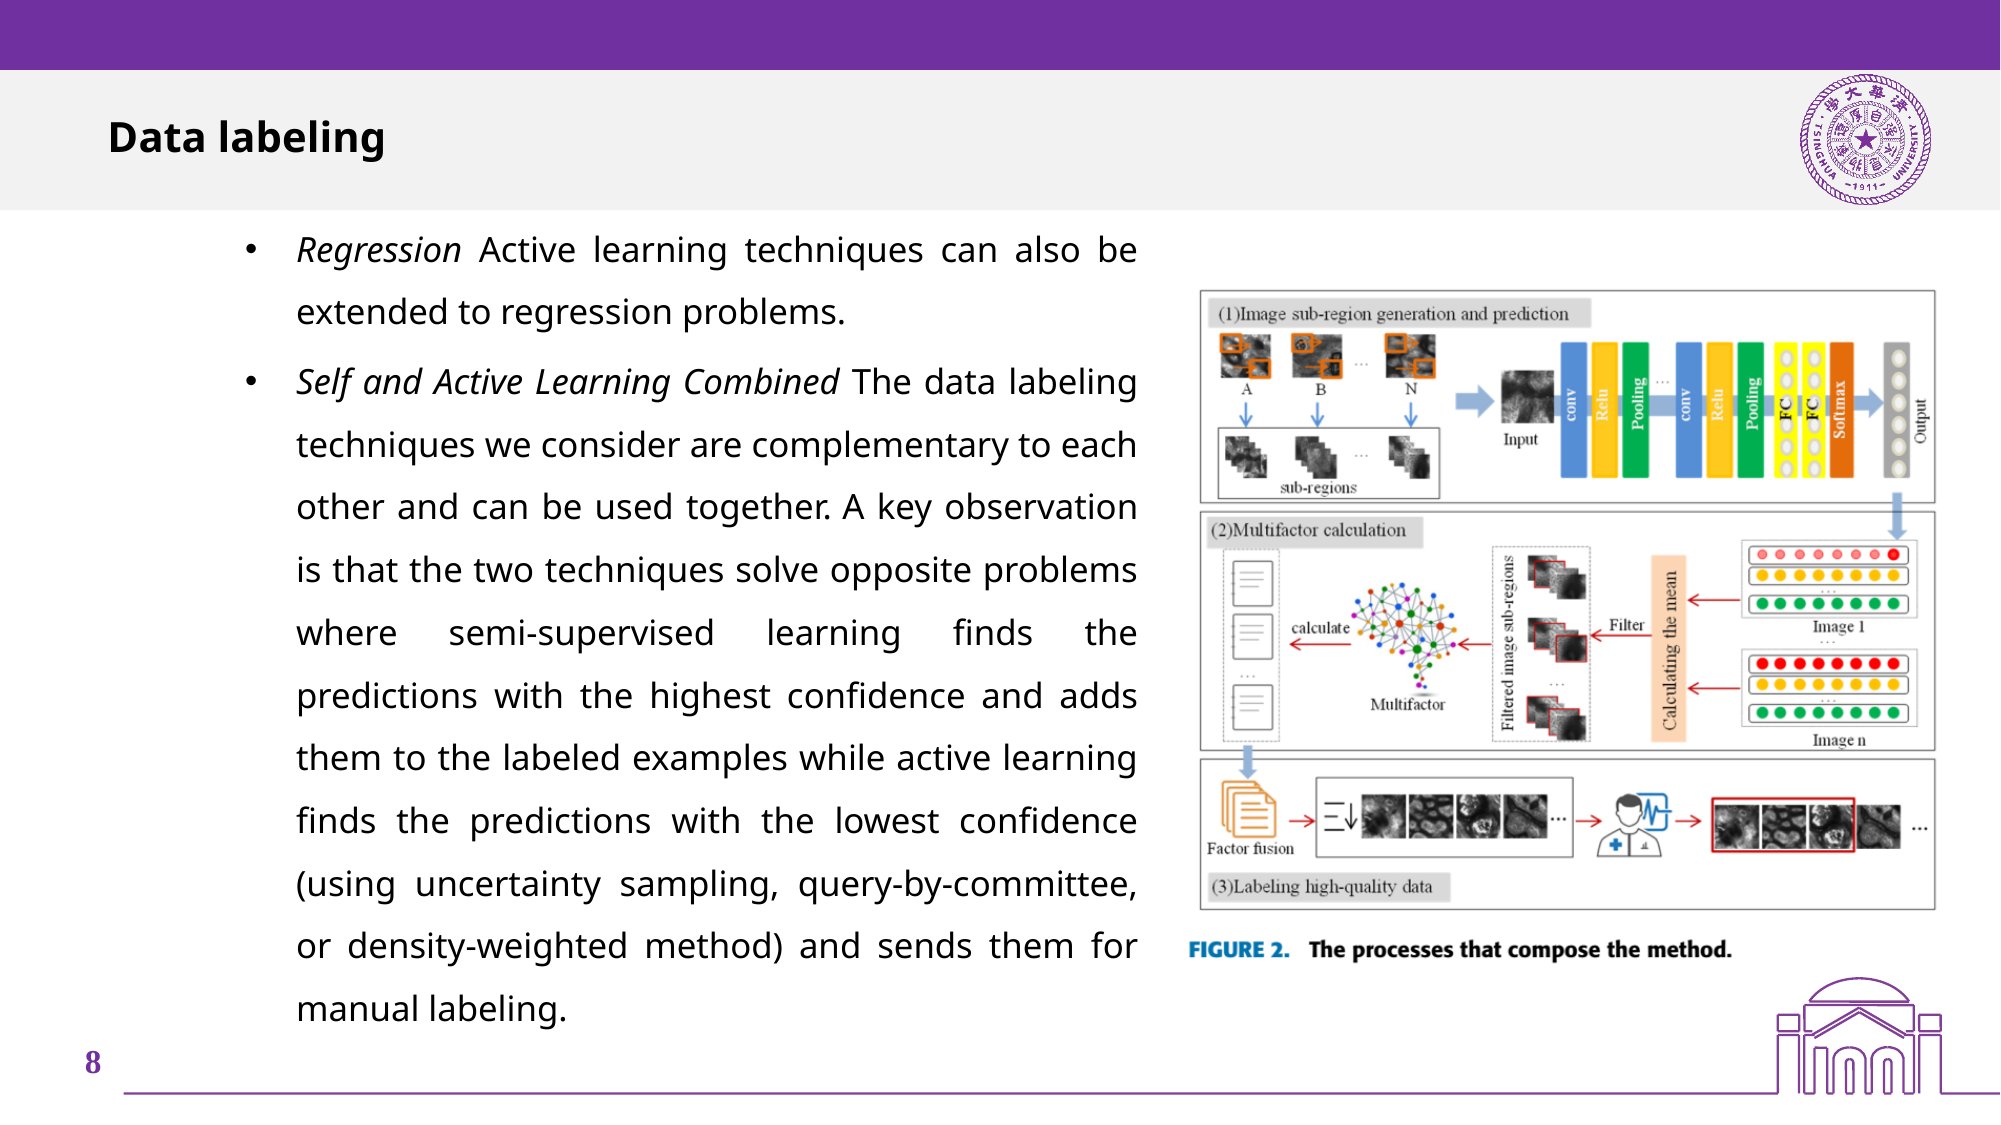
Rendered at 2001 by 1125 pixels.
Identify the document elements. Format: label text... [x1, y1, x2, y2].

picture [1181, 270, 1950, 973]
list Regression Active learning techniques can also be extended to regression problems. Self and Active Learning Combined The data labeling techniques we consider are complementary to each other and can be used together. A key observation is that the two techniques solve opposite problems where semi-supervised learning finds the predictions with the highest confidence and adds them to the labeled examples while active learning finds the predictions with the lowest confidence (using uncertainty sampling, query-by-committee, or density-weighted method) and sends them for manual labeling. [92, 198, 1154, 1091]
picture [1800, 74, 1931, 205]
title Data labeling [92, 60, 1794, 212]
